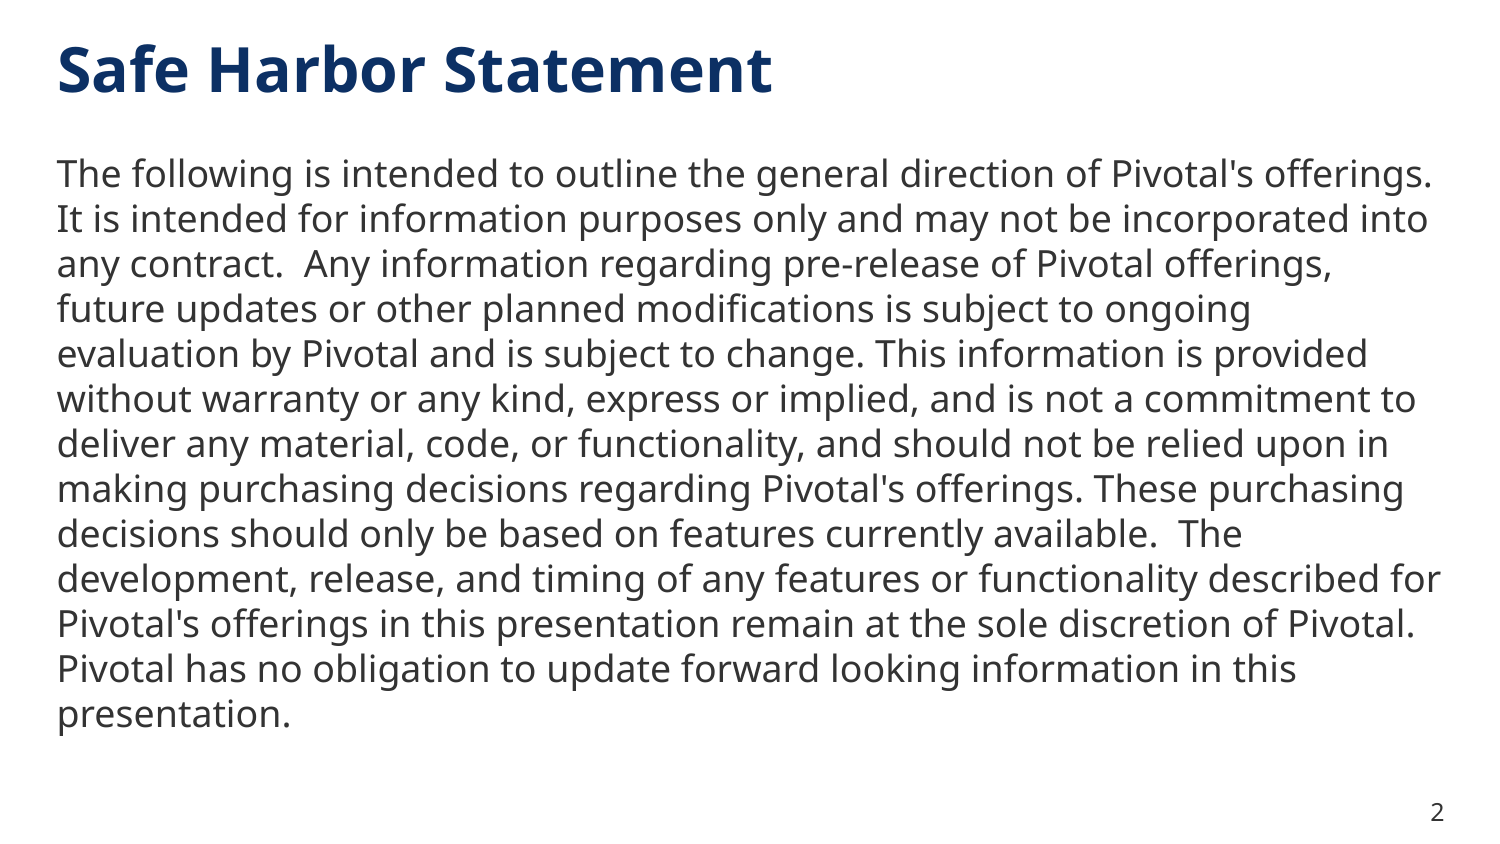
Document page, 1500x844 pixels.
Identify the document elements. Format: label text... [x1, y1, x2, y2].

title Safe Harbor Statement [56, 25, 1445, 110]
slide_number 2 [1362, 791, 1445, 837]
list The following is intended to outline the general direction of Pivotal's offerings. It is intended for information purposes only and may not be incorporated into any contract. Any information regarding pre-release of Pivotal offerings, future updates or other planned modifications is subject to ongoing evaluation by Pivotal and is subject to change. This information is provided without warranty or any kind, express or implied, and is not a commitment to deliver any material, code, or functionality, and should not be relied upon in making purchasing decisions regarding Pivotal's offerings. These purchasing decisions should only be based on features currently available. The development, release, and timing of any features or functionality described for Pivotal's offerings in this presentation remain at the sole discretion of Pivotal. Pivotal has no obligation to update forward looking information in this presentation. [56, 150, 1444, 747]
